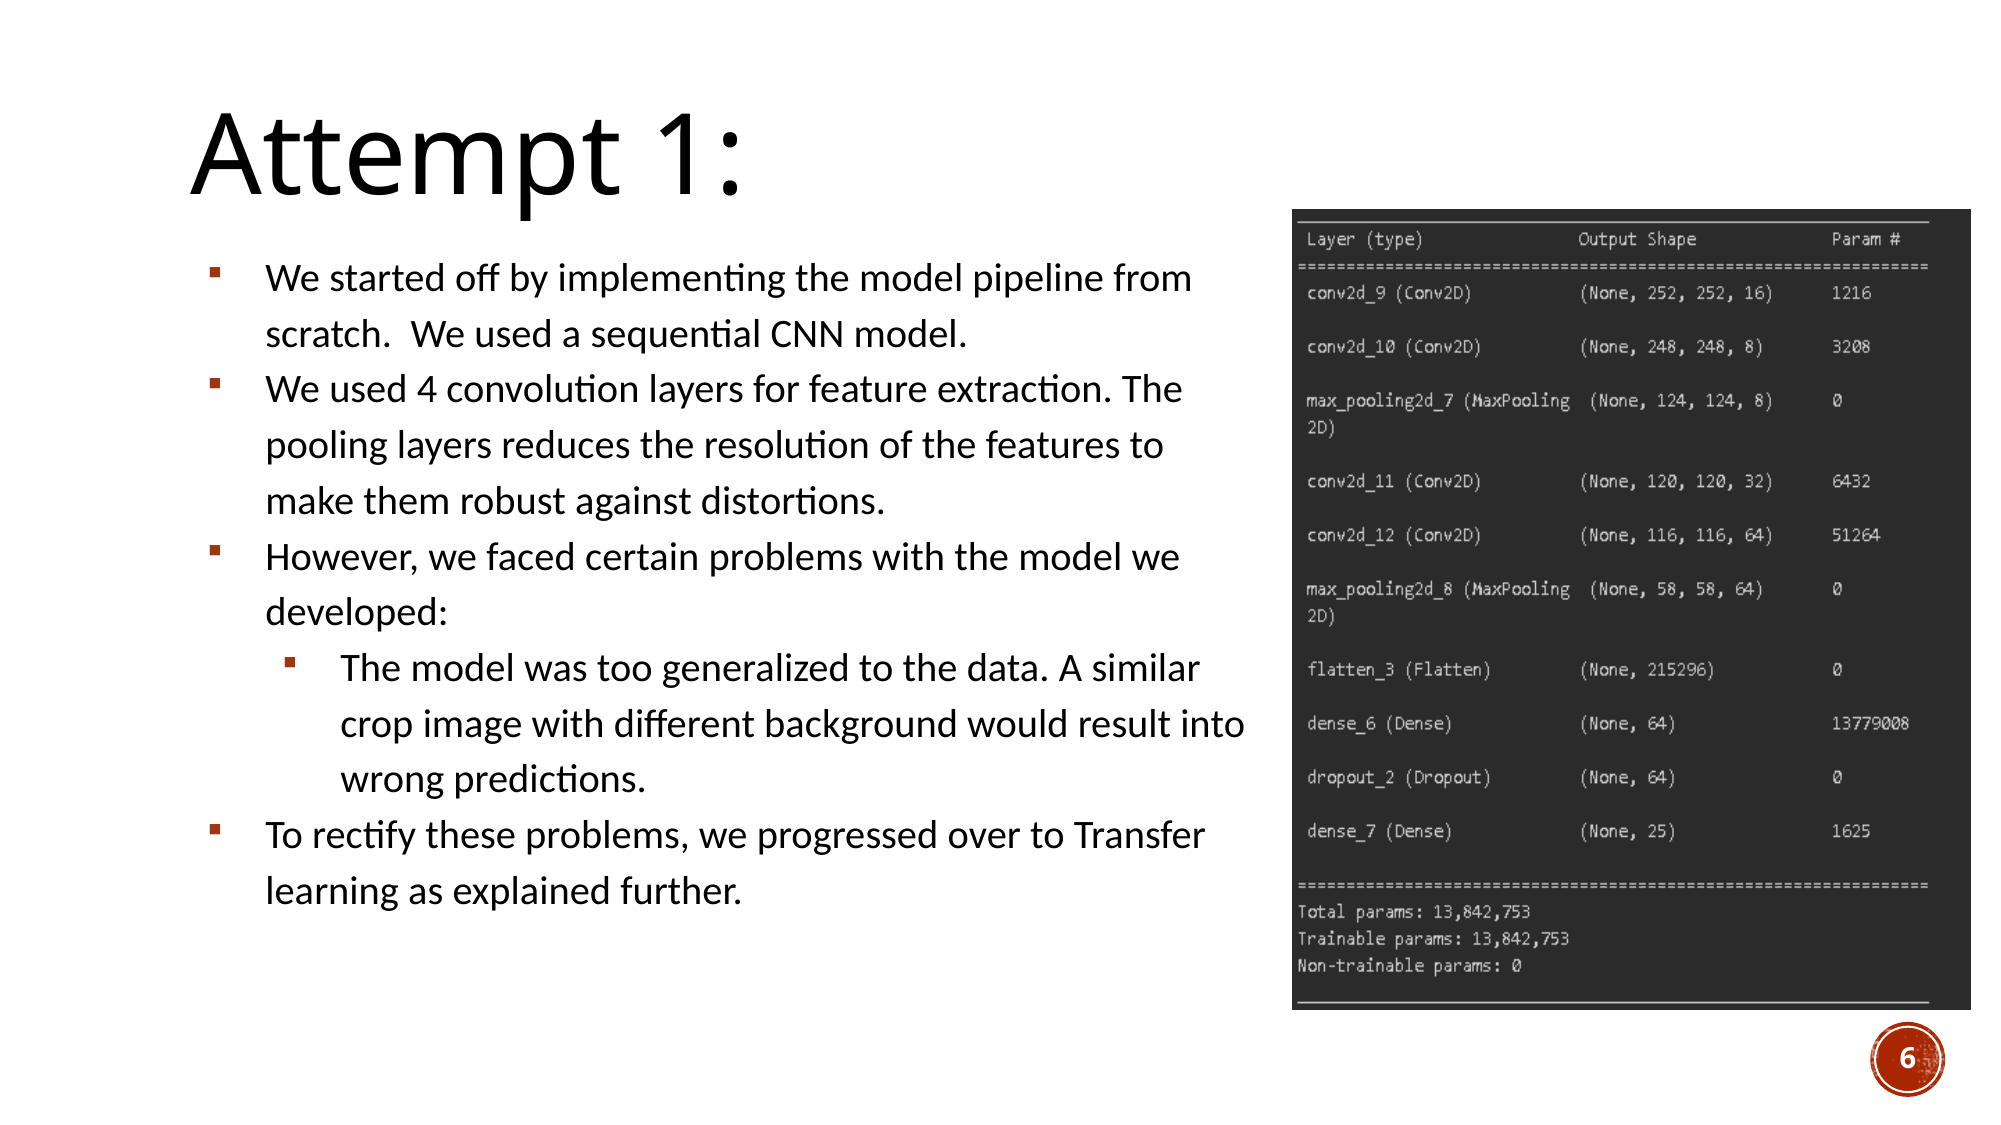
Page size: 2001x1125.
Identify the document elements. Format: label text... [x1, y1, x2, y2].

list We started off by implementing the model pipeline from scratch. We used a sequential CNN model. We used 4 convolution layers for feature extraction. The pooling layers reduces the resolution of the features to make them robust against distortions. However, we faced certain problems with the model we developed: The model was too generalized to the data. A similar crop image with different background would result into wrong predictions. To rectify these problems, we progressed over to Transfer learning as explained further. [175, 236, 1271, 1011]
picture [1884, 1089, 1931, 1097]
picture [1292, 209, 1971, 1011]
title Attempt 1: [175, 79, 1826, 237]
slide_number 6 [1855, 1028, 1961, 1089]
picture [1887, 1021, 1929, 1028]
